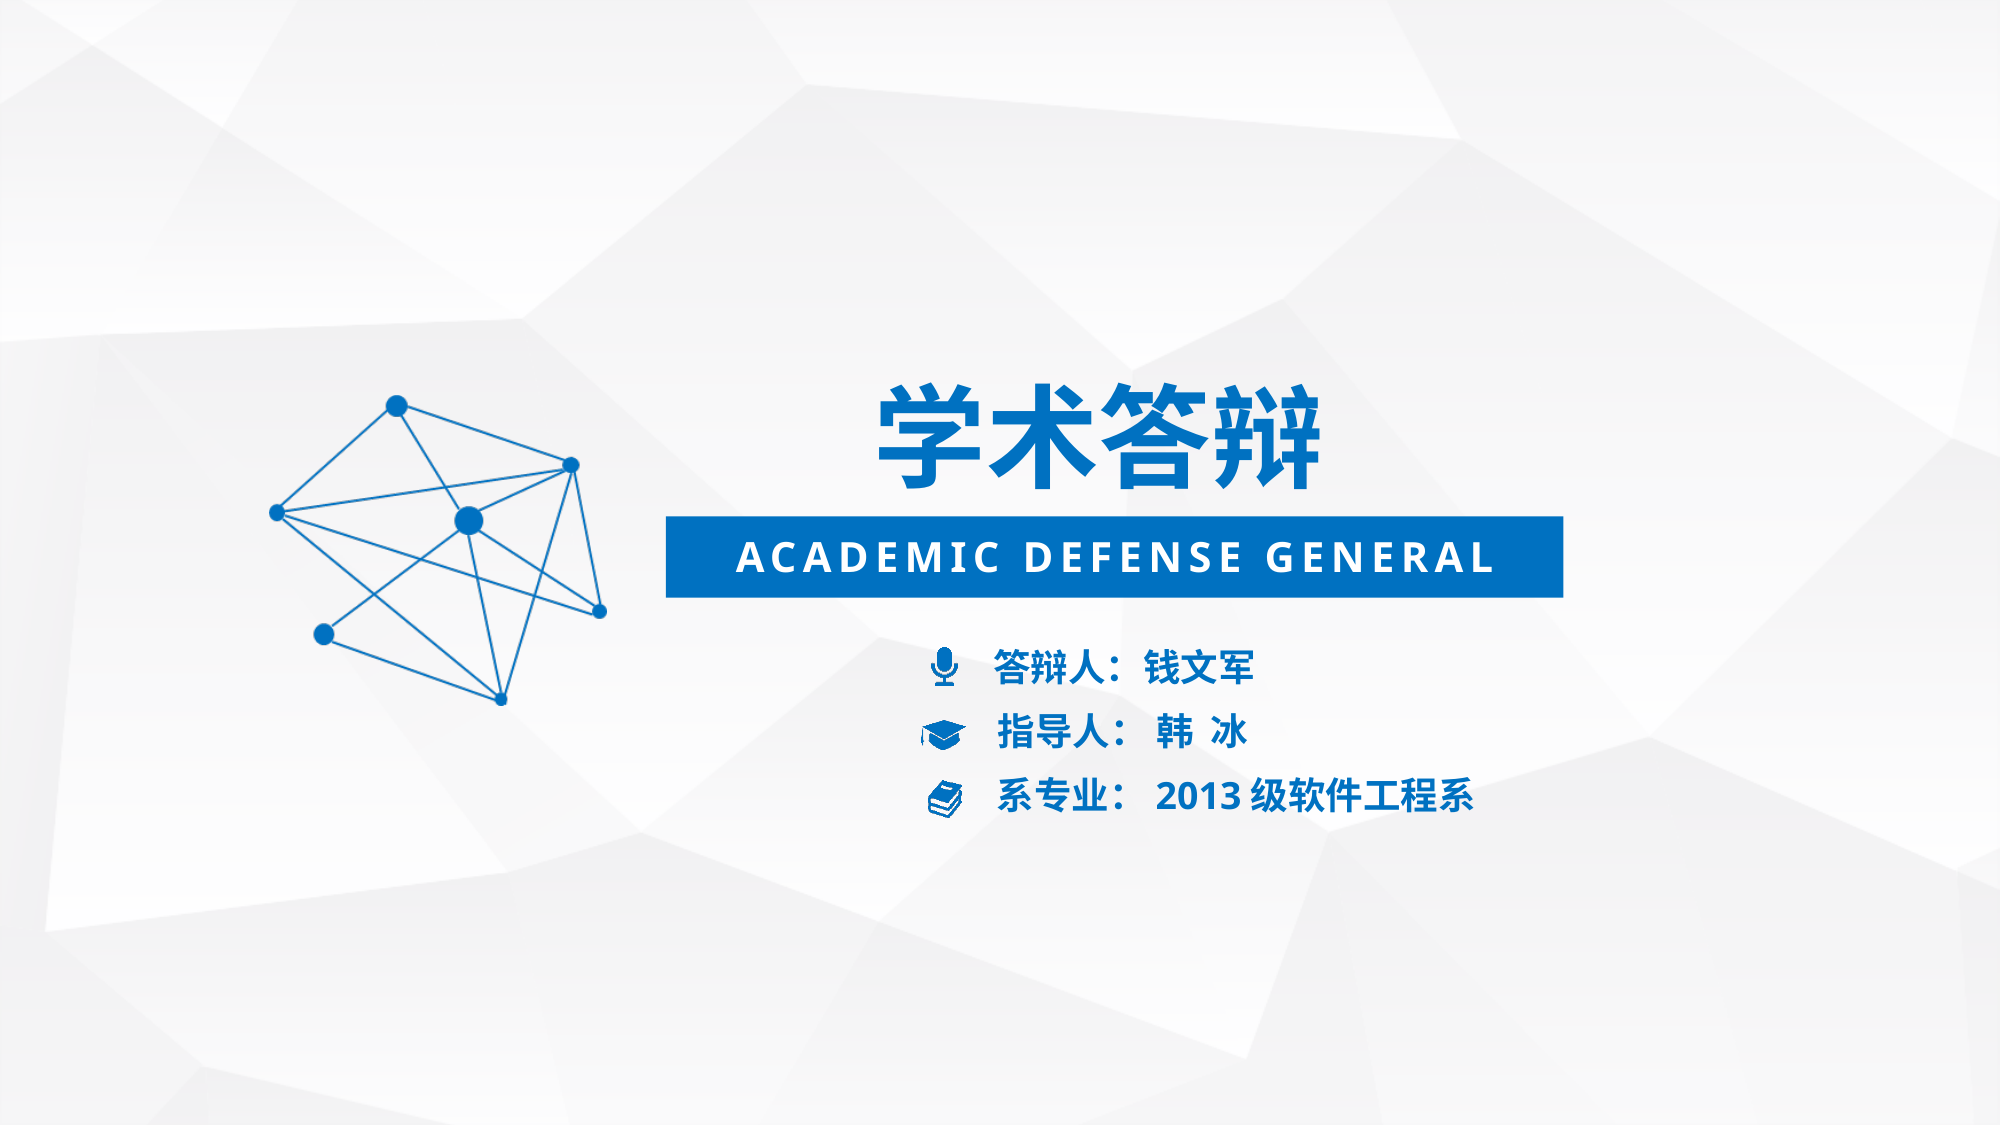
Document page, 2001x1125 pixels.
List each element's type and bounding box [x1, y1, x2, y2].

picture [0, 0, 2000, 1125]
text_box [921, 700, 1310, 761]
text_box [642, 516, 1587, 598]
text_box [926, 764, 1530, 825]
text_box [931, 636, 1286, 697]
